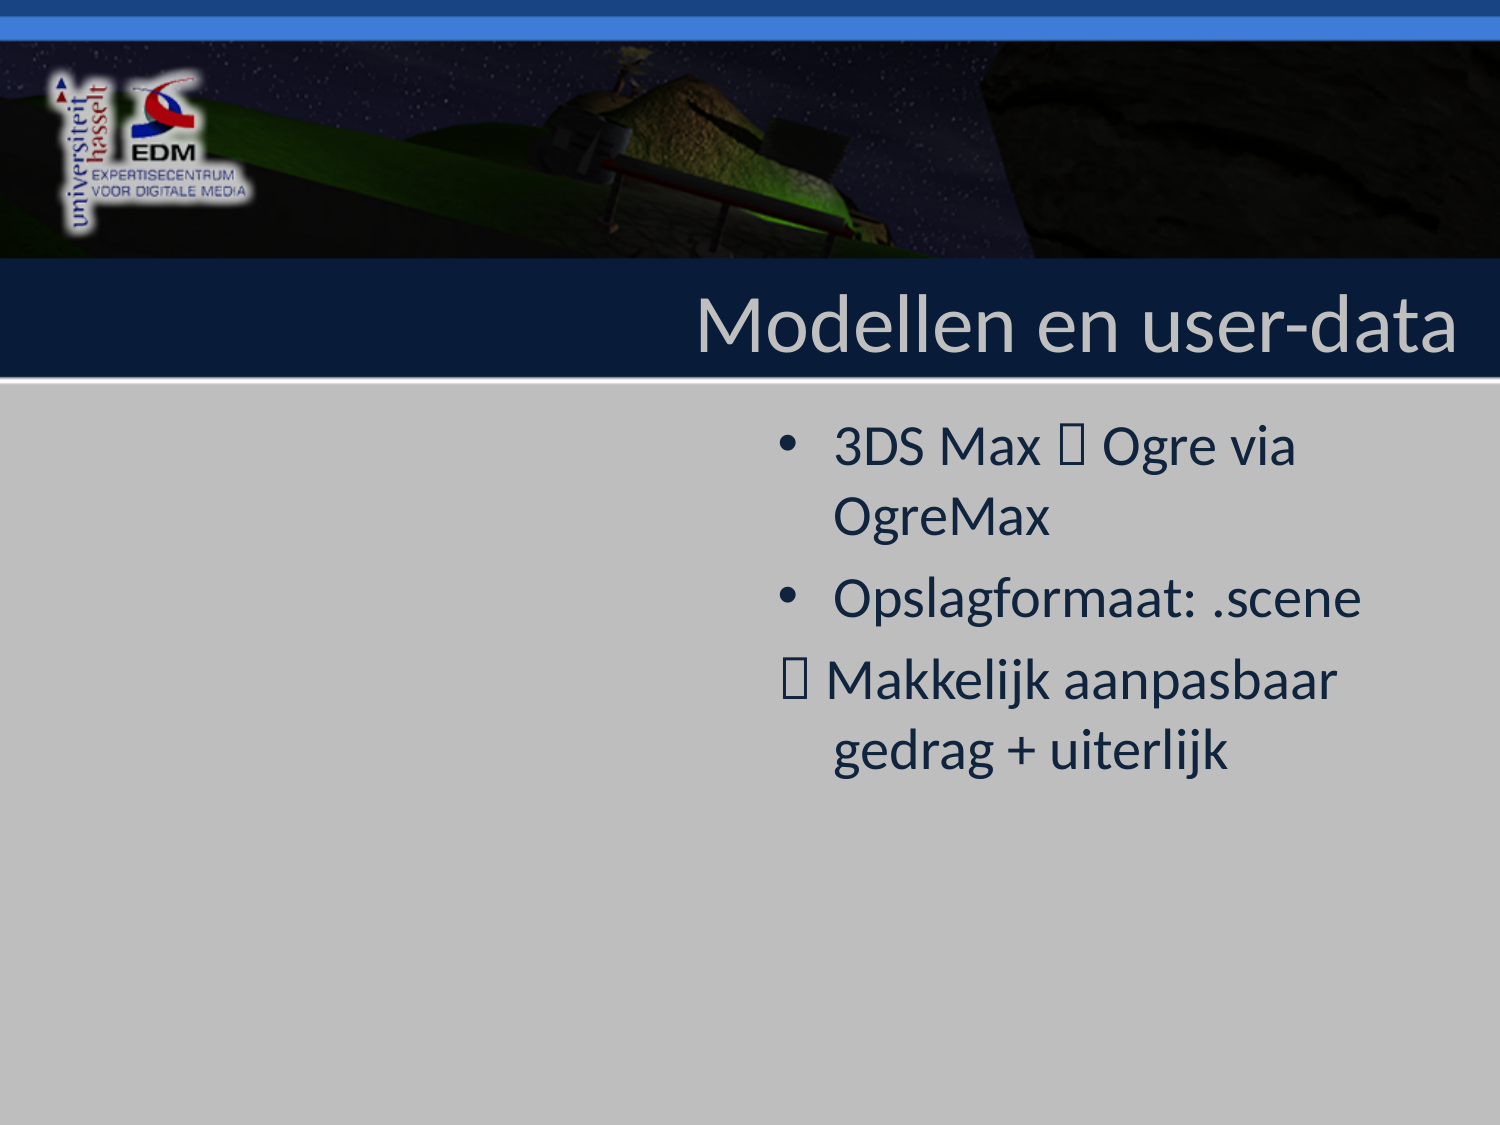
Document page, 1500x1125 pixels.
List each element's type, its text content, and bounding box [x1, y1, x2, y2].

list 3DS Max  Ogre via OgreMax Opslagformaat: .scene  Makkelijk aanpasbaar gedrag + uiterlijk [762, 399, 1425, 1005]
picture [0, 0, 1500, 1125]
title Modellen en user-data [150, 275, 1475, 363]
